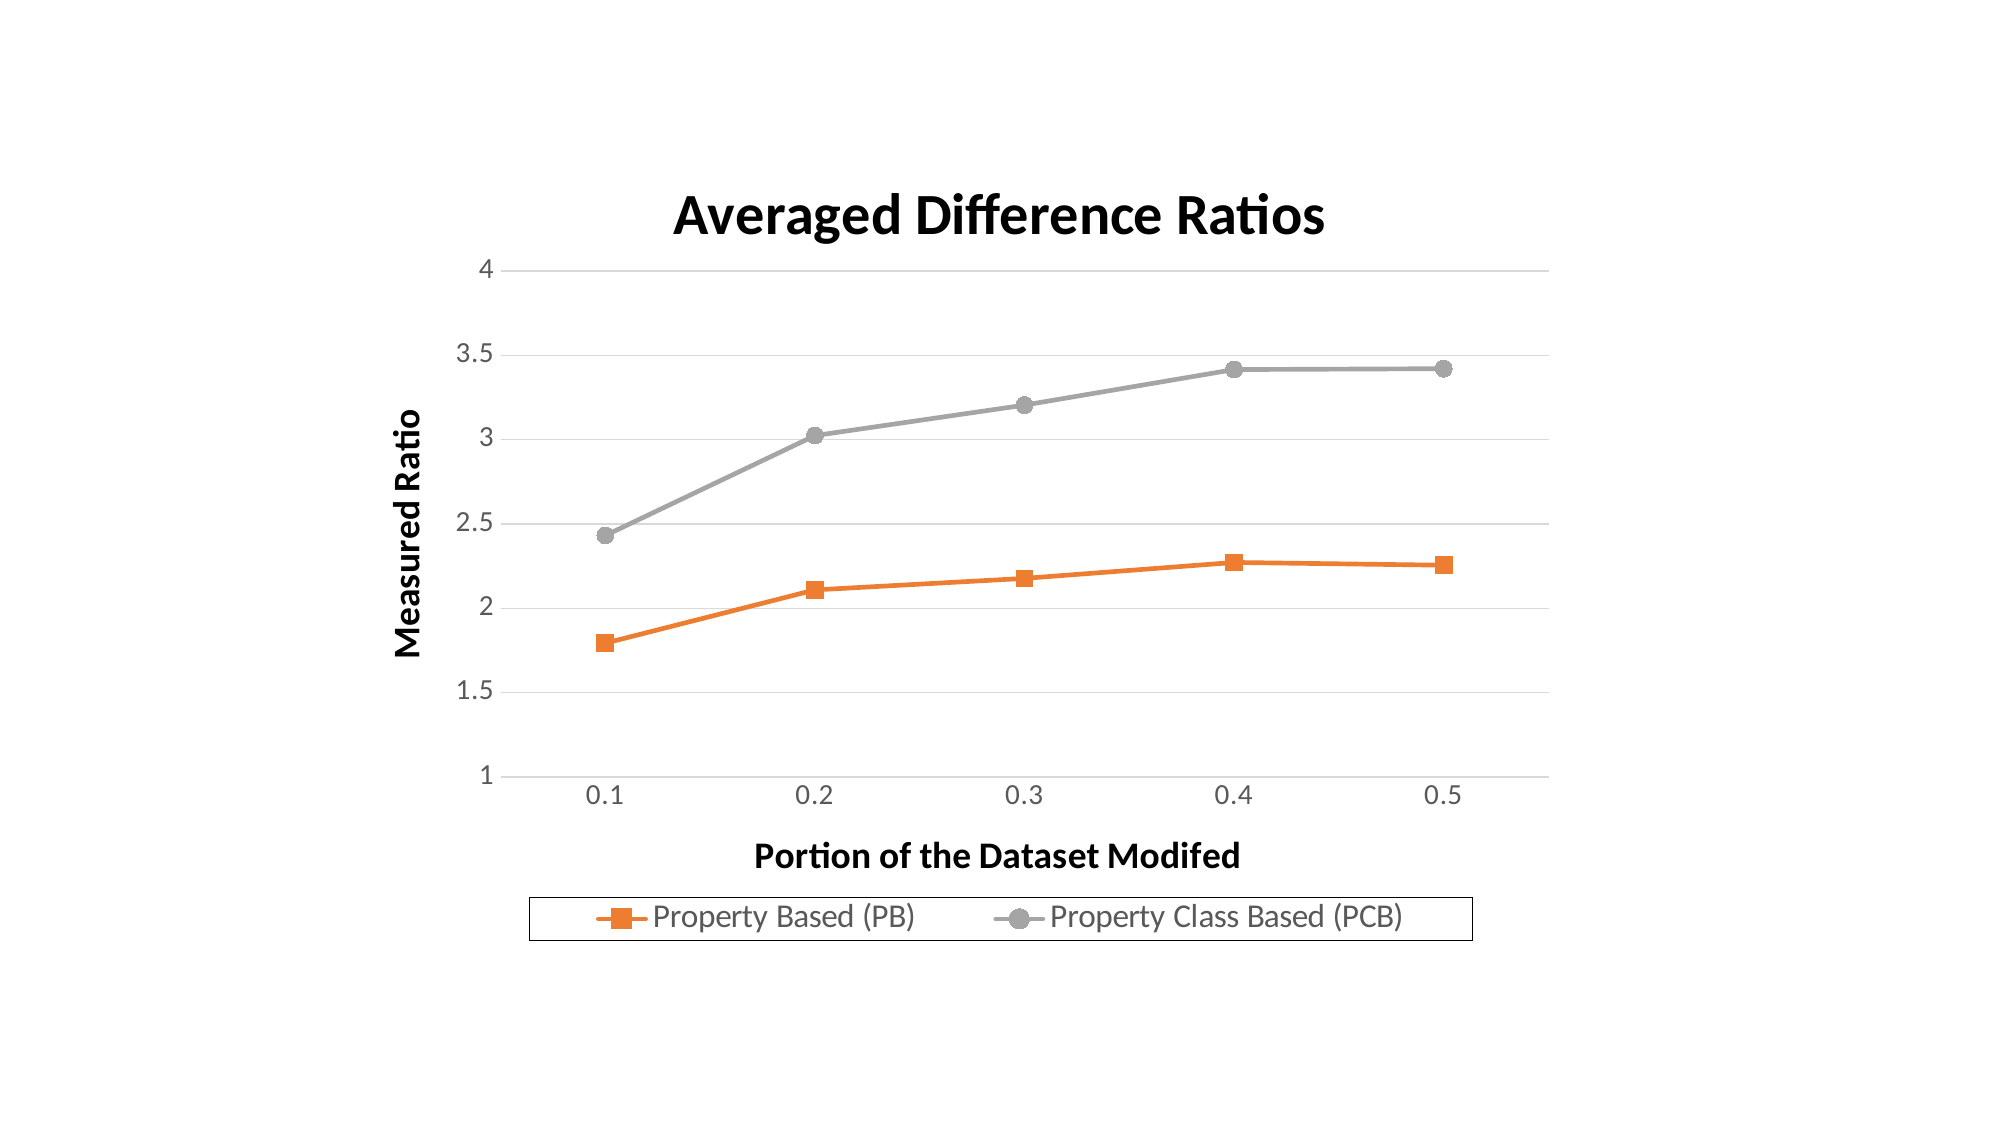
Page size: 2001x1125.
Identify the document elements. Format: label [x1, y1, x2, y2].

chart [379, 149, 1620, 976]
